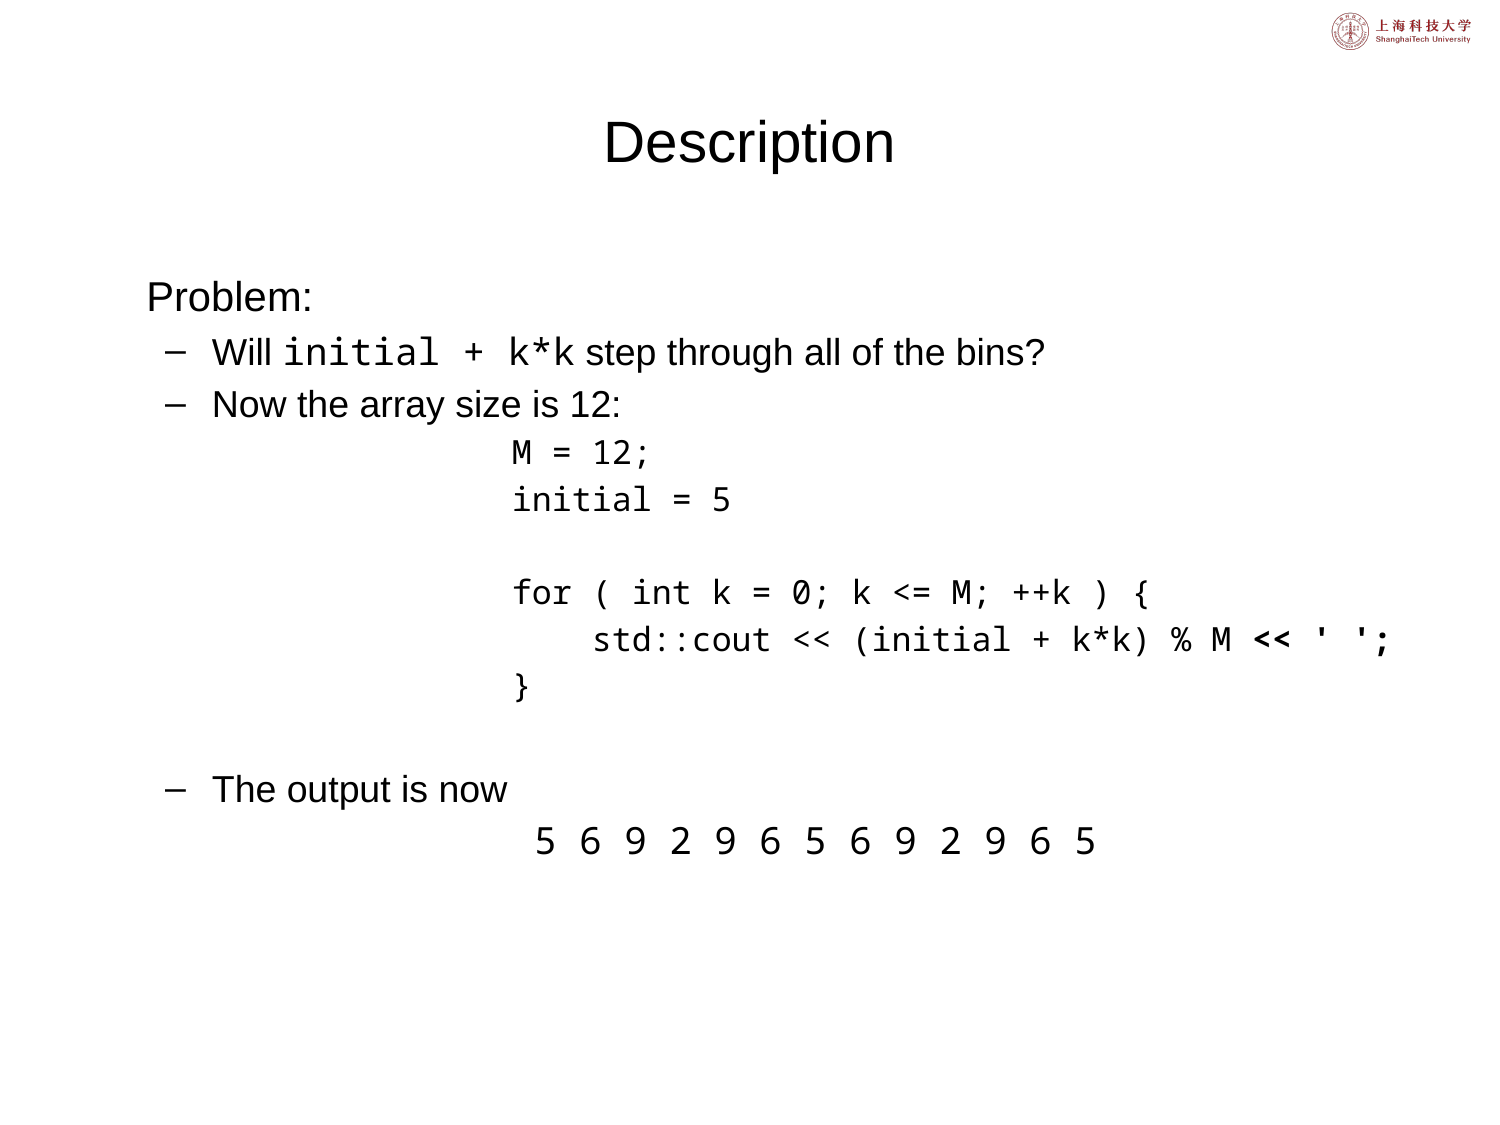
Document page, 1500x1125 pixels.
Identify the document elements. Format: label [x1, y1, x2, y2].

title [74, 44, 1426, 233]
list [74, 262, 1426, 1006]
picture [1327, 0, 1478, 109]
